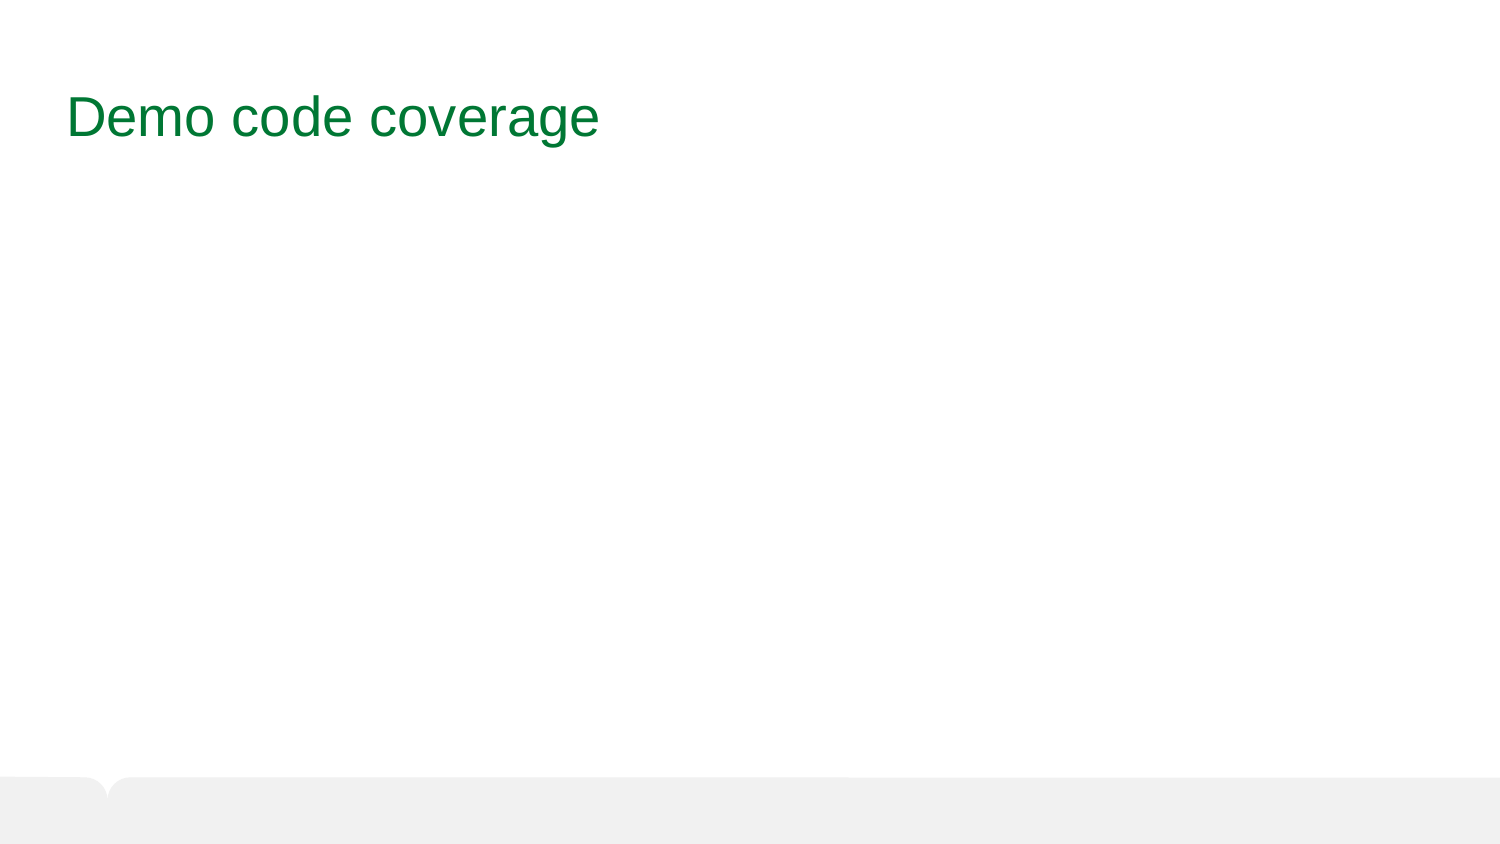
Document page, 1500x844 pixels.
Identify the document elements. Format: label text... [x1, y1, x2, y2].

title Demo code coverage [51, 72, 1449, 167]
